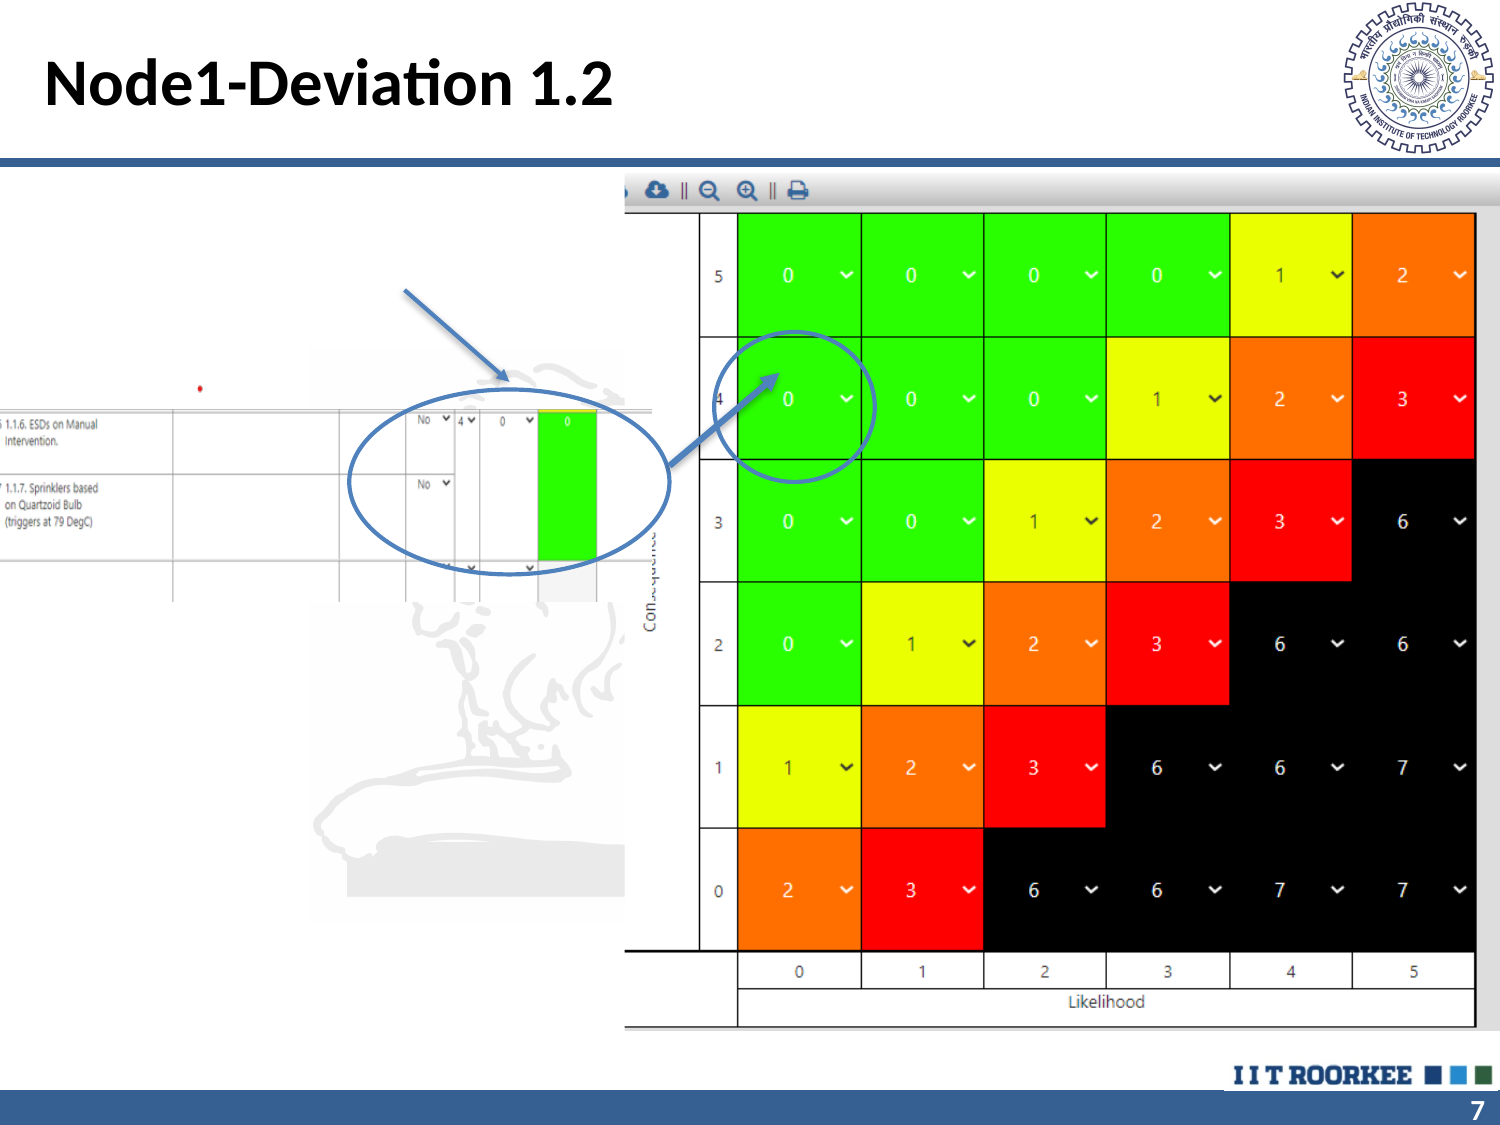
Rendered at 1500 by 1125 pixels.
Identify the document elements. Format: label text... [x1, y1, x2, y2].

title Node1-Deviation 1.2 [29, 33, 1185, 125]
picture [1224, 1057, 1498, 1091]
picture [0, 347, 652, 924]
picture [1339, 0, 1500, 158]
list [624, 173, 1500, 1031]
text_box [669, 372, 780, 467]
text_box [404, 289, 510, 383]
